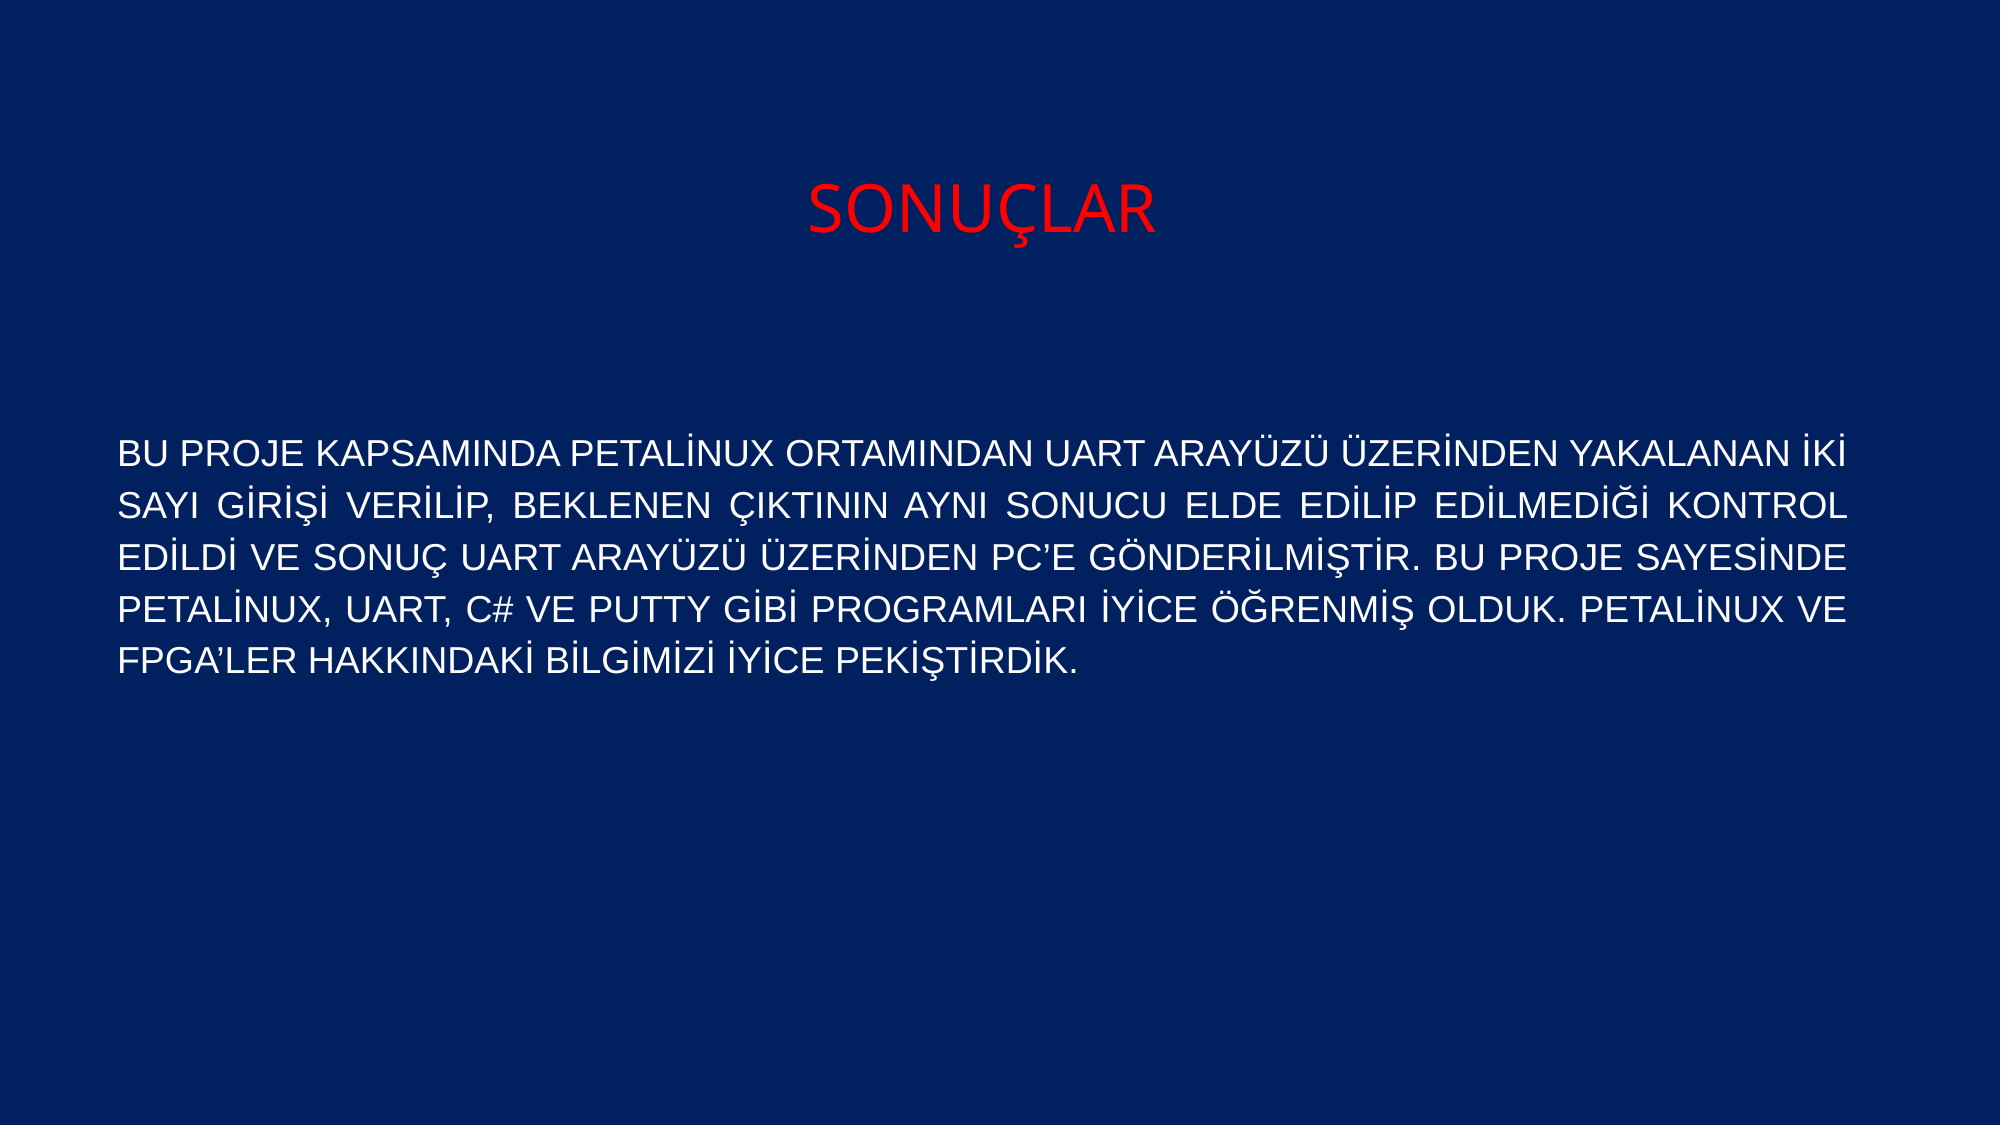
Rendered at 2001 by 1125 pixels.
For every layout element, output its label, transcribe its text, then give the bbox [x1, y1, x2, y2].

list Bu proje kapsamında Petalinux ortamından UART arayüzü üzerinden yakalanan iki sayı girişi verilip, beklenen çıktının aynı sonucu elde edilip edilmediği kontrol edildi ve sonuç UART arayüzü üzerinden PC’e gönderilmiştir. Bu proje sayesinde petalinux, Uart, C# ve PuTTY gibi programları iyice öğrenmiş olduk. Petalinux ve FPGA’ler hakkındaki bilgimizi iyice pekiştirdik. [102, 246, 1864, 934]
title sonuçlar [170, 113, 1796, 246]
